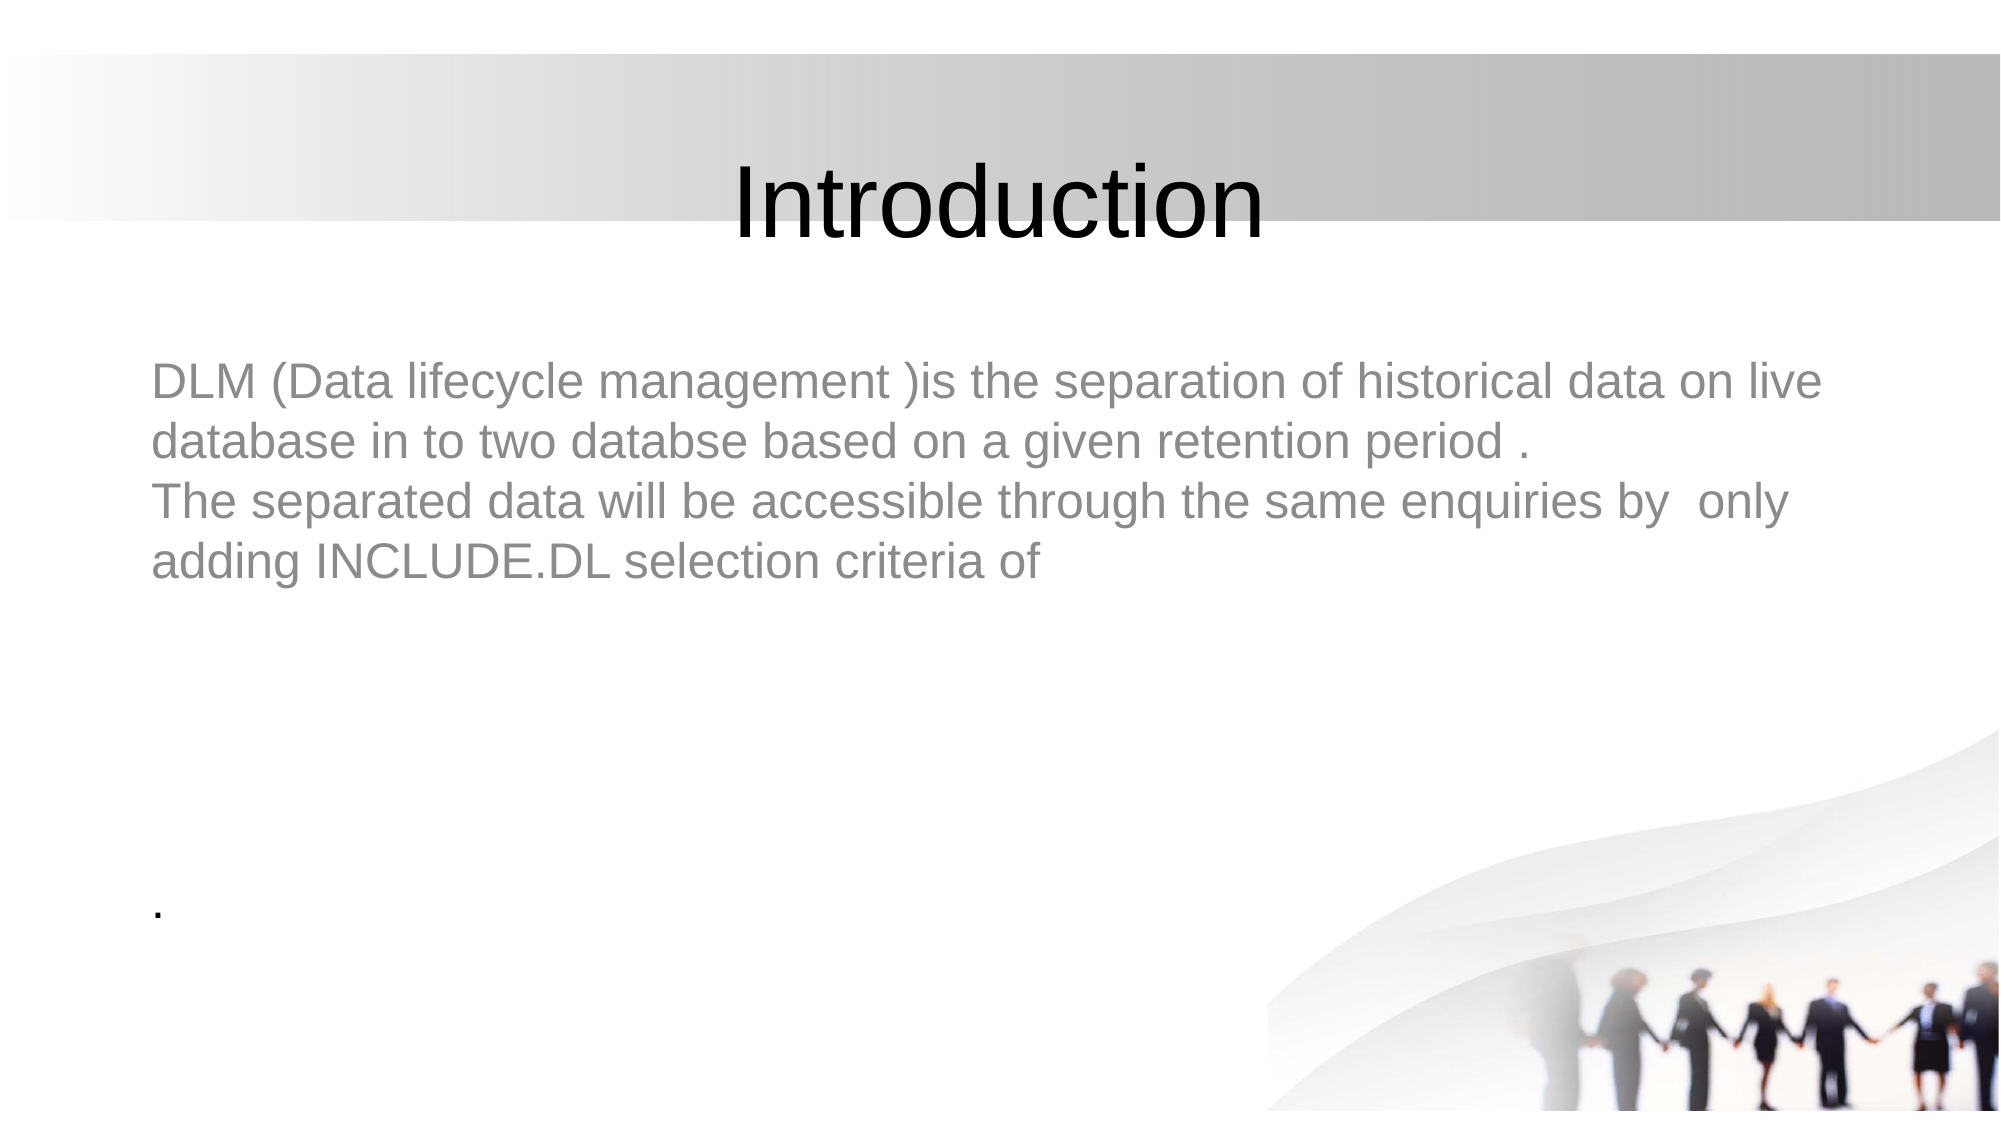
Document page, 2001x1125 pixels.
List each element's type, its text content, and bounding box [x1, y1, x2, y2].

picture [1268, 728, 1999, 1111]
title Introduction [136, 126, 1862, 267]
list DLM (Data lifecycle management )is the separation of historical data on live database in to two databse based on a given retention period . The separated data will be accessible through the same enquiries by only adding INCLUDE.DL selection criteria of . [136, 341, 1896, 1099]
